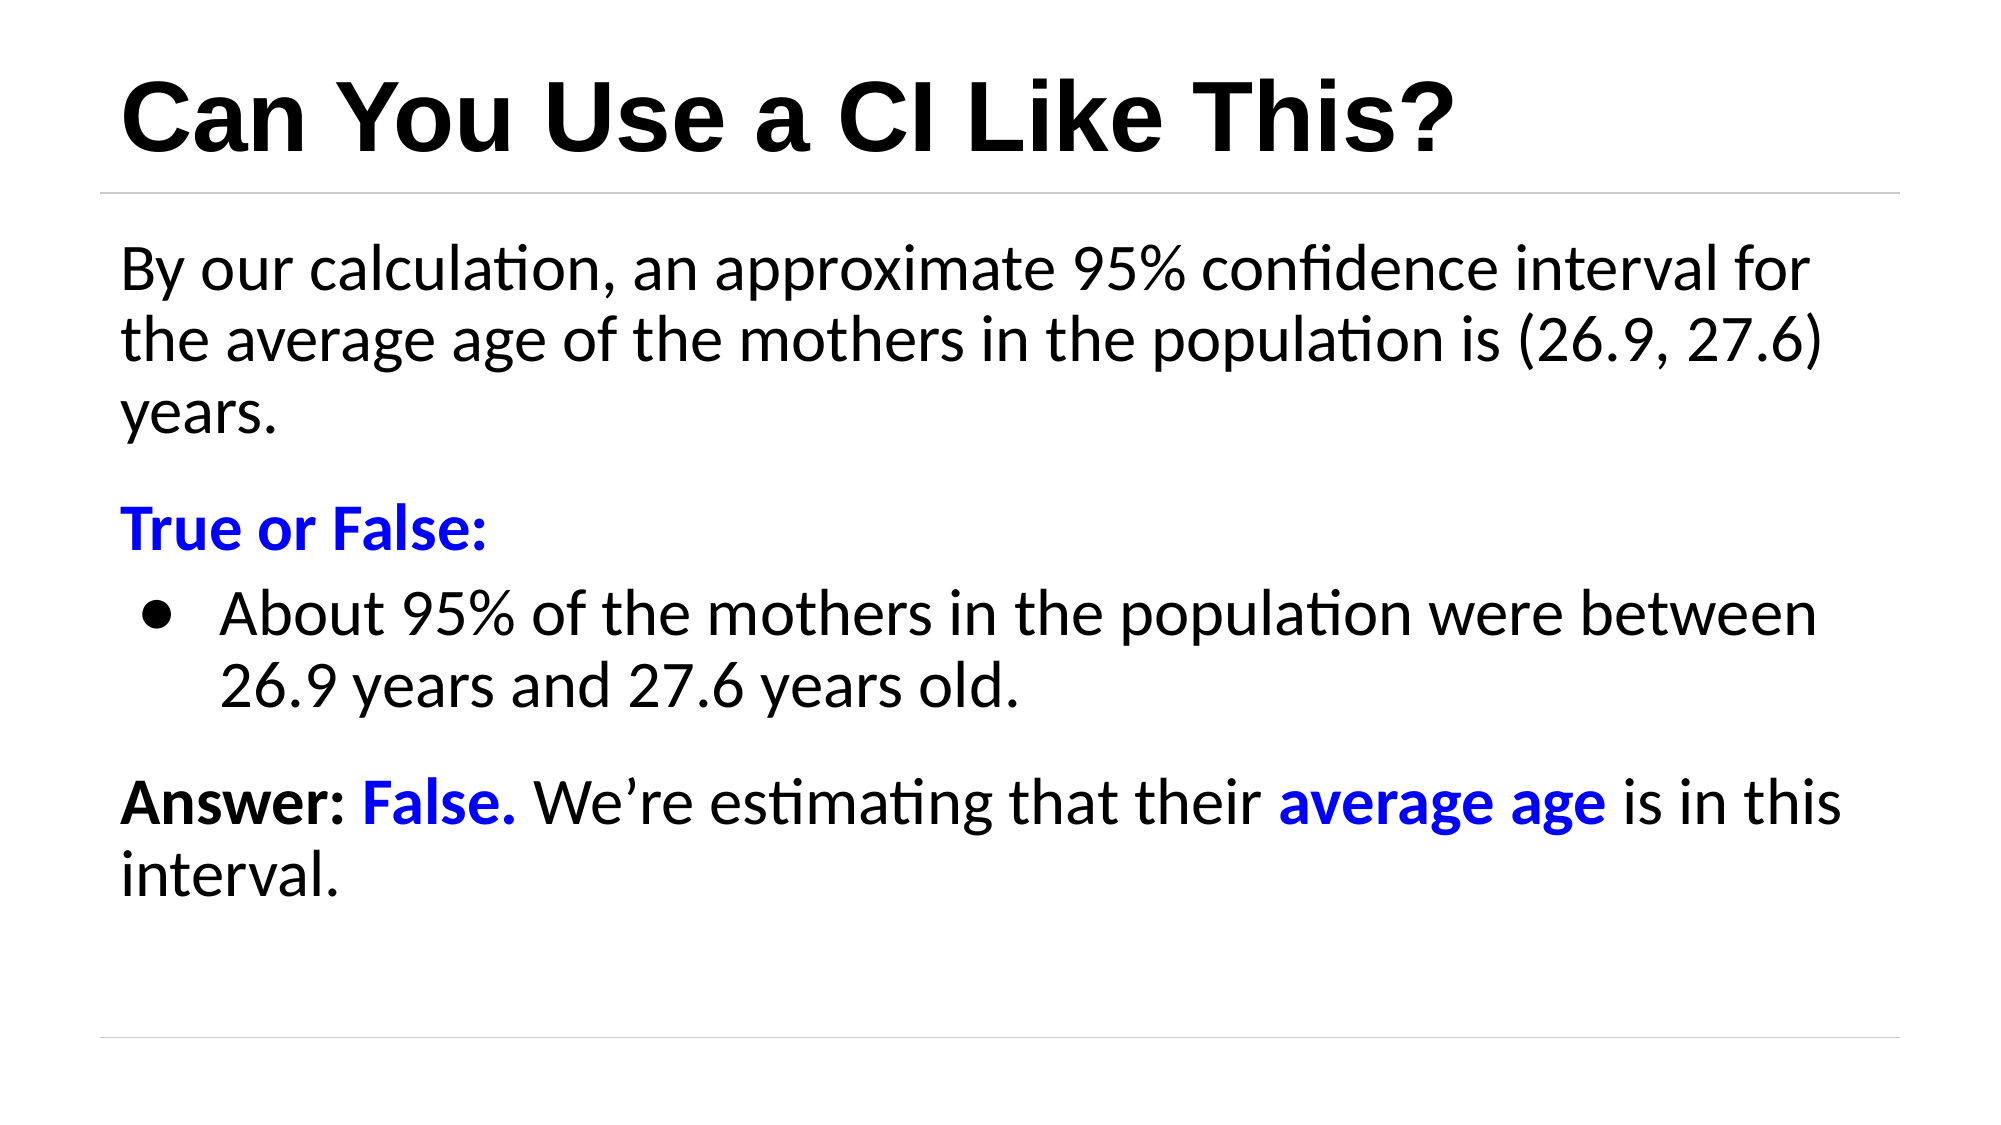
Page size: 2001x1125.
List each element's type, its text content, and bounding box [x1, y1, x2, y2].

title Can You Use a CI Like This? [99, 45, 1866, 193]
list By our calculation, an approximate 95% confidence interval for the average age of the mothers in the population is (26.9, 27.6) years. True or False: About 95% of the mothers in the population were between 26.9 years and 27.6 years old. Answer: False. We’re estimating that their average age is in this interval. [99, 212, 1900, 1005]
